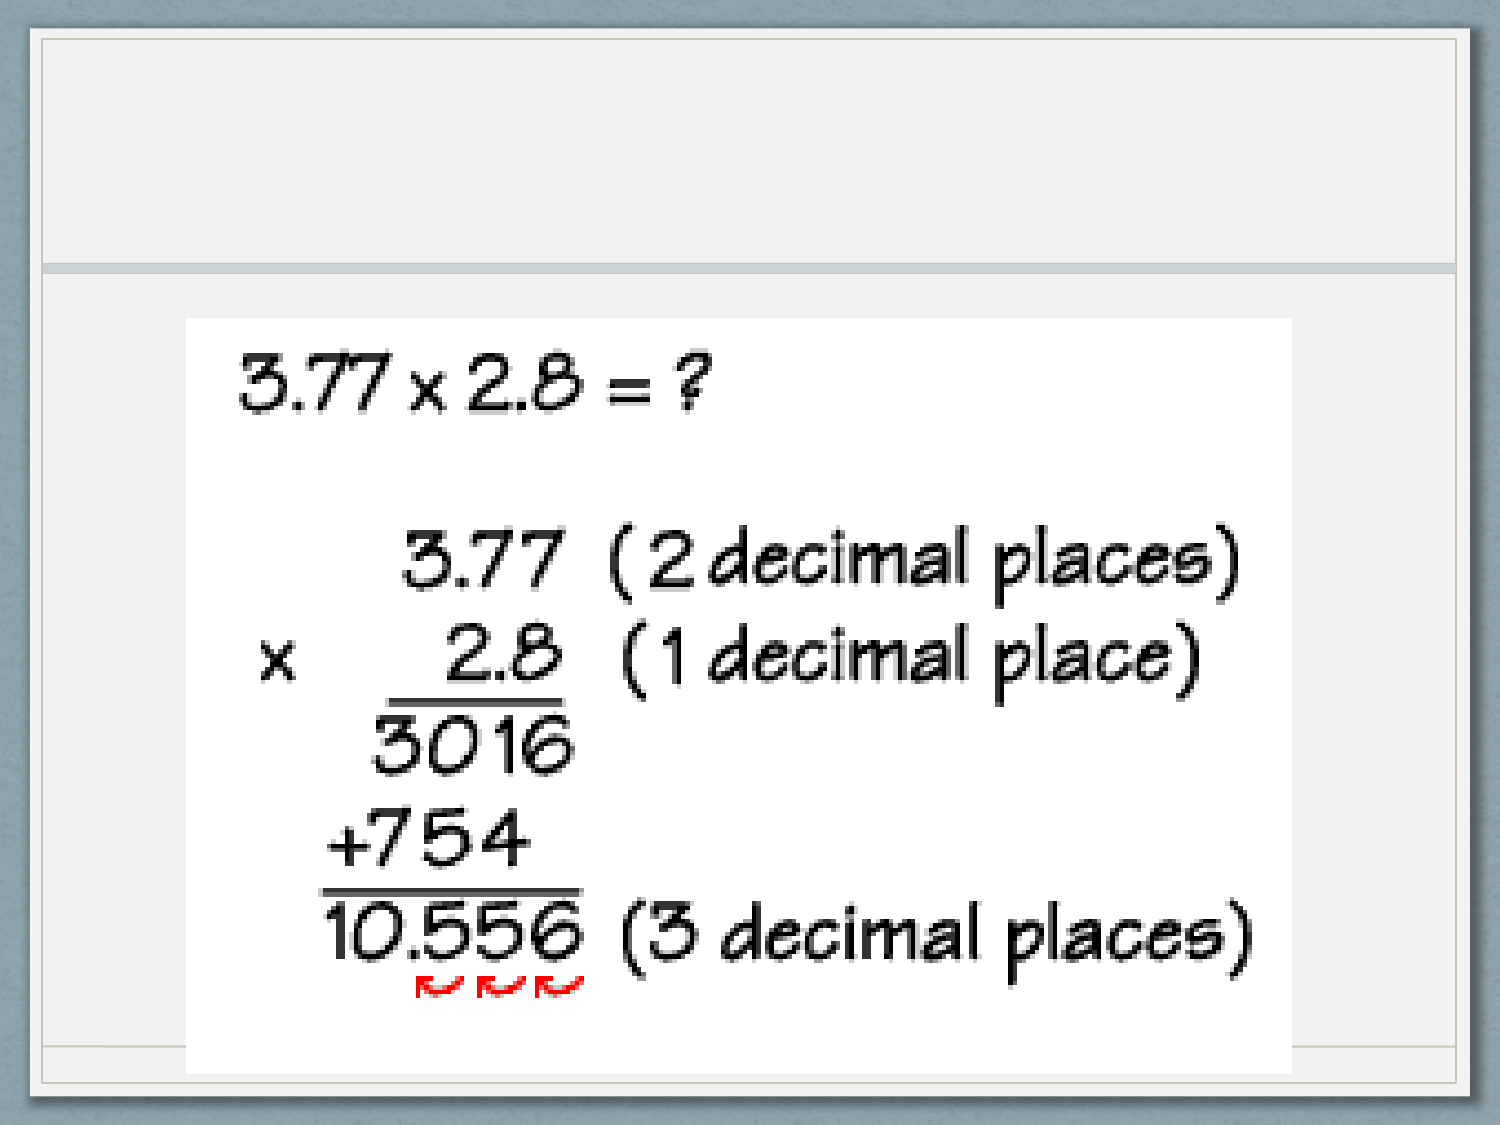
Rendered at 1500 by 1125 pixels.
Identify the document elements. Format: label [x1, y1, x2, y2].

picture [186, 317, 1292, 1075]
